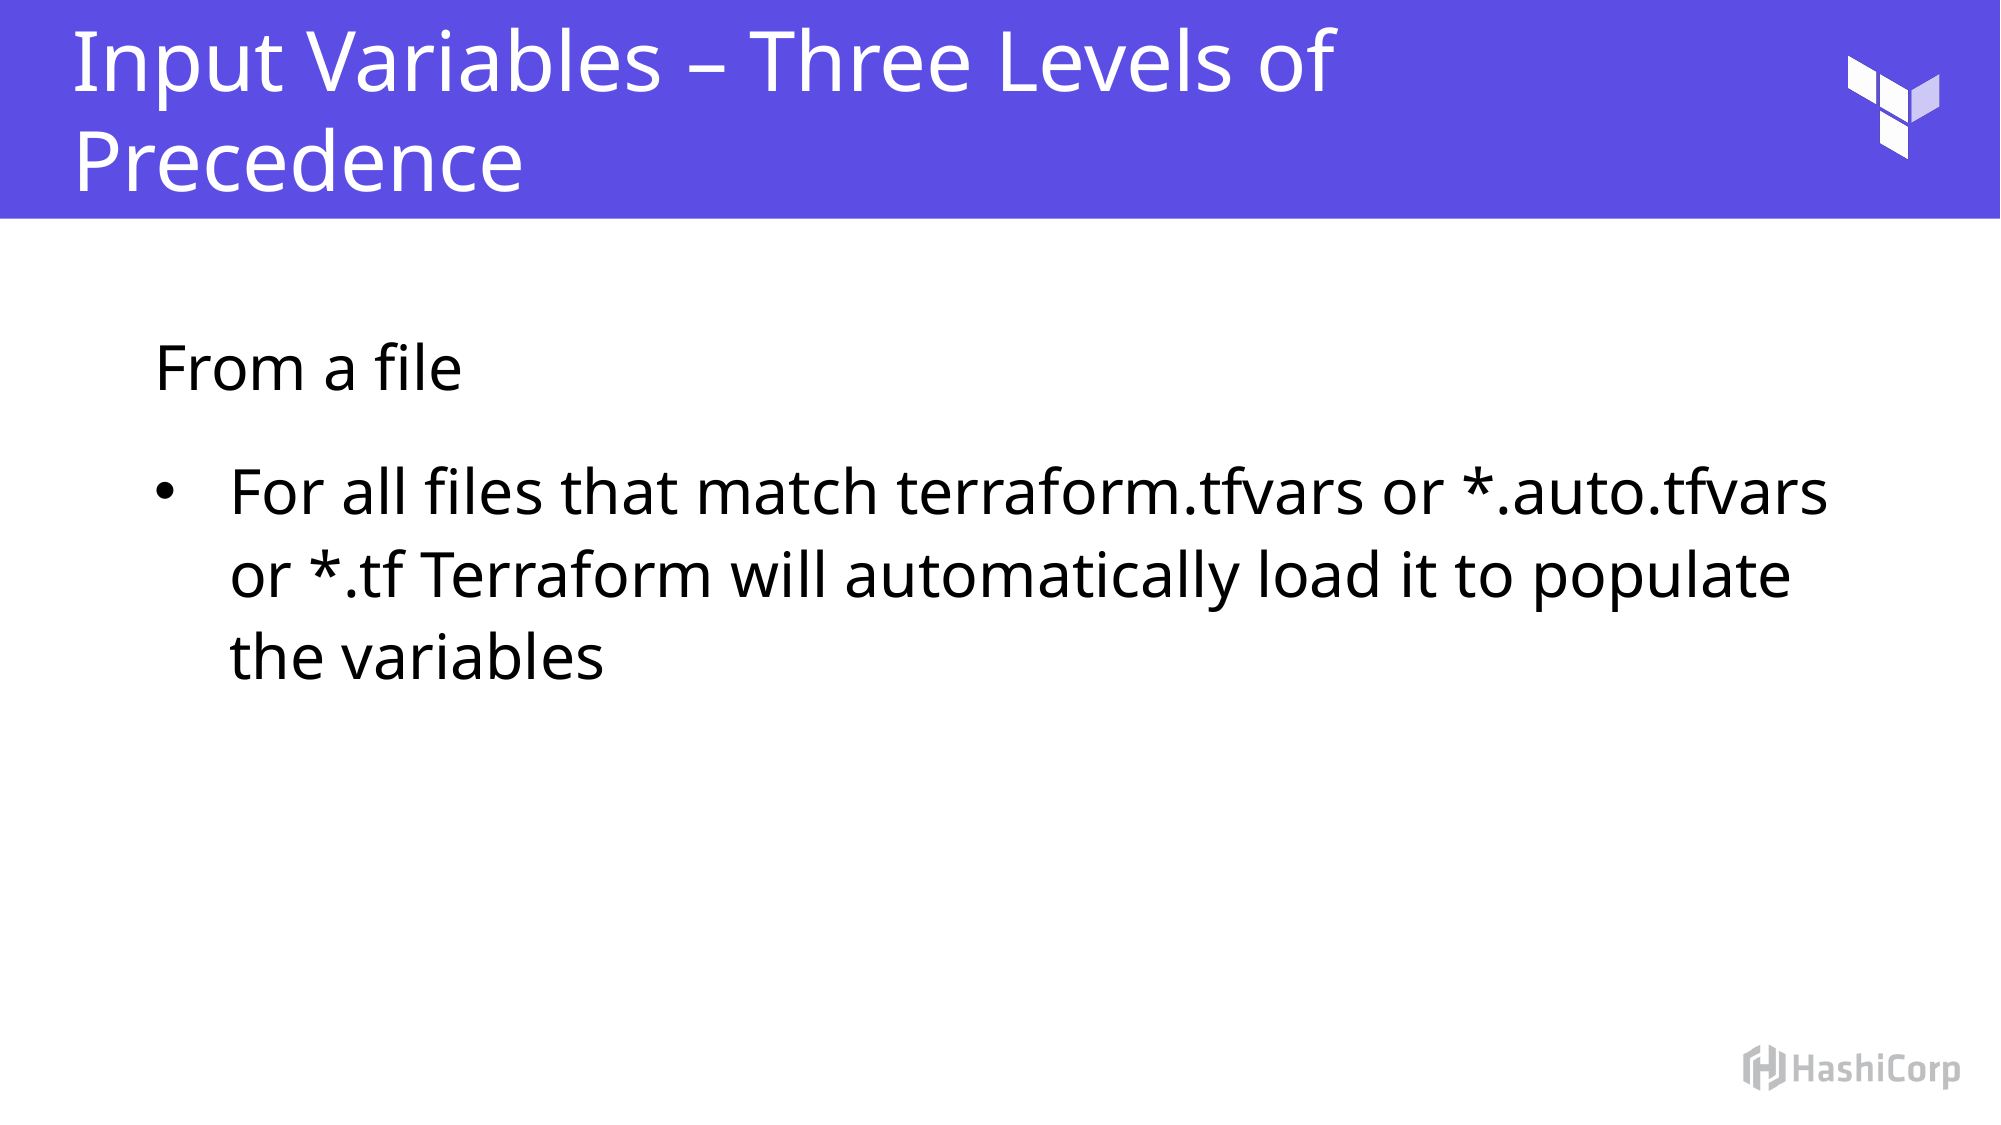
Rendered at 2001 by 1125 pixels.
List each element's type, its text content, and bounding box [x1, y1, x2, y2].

title Input Variables – Three Levels of Precedence [63, 29, 1796, 187]
list From a file For all files that match terraform.tfvars or *.auto.tfvars or *.tf Terraform will automatically load it to populate the variables [145, 311, 1855, 938]
picture [1848, 55, 1940, 161]
